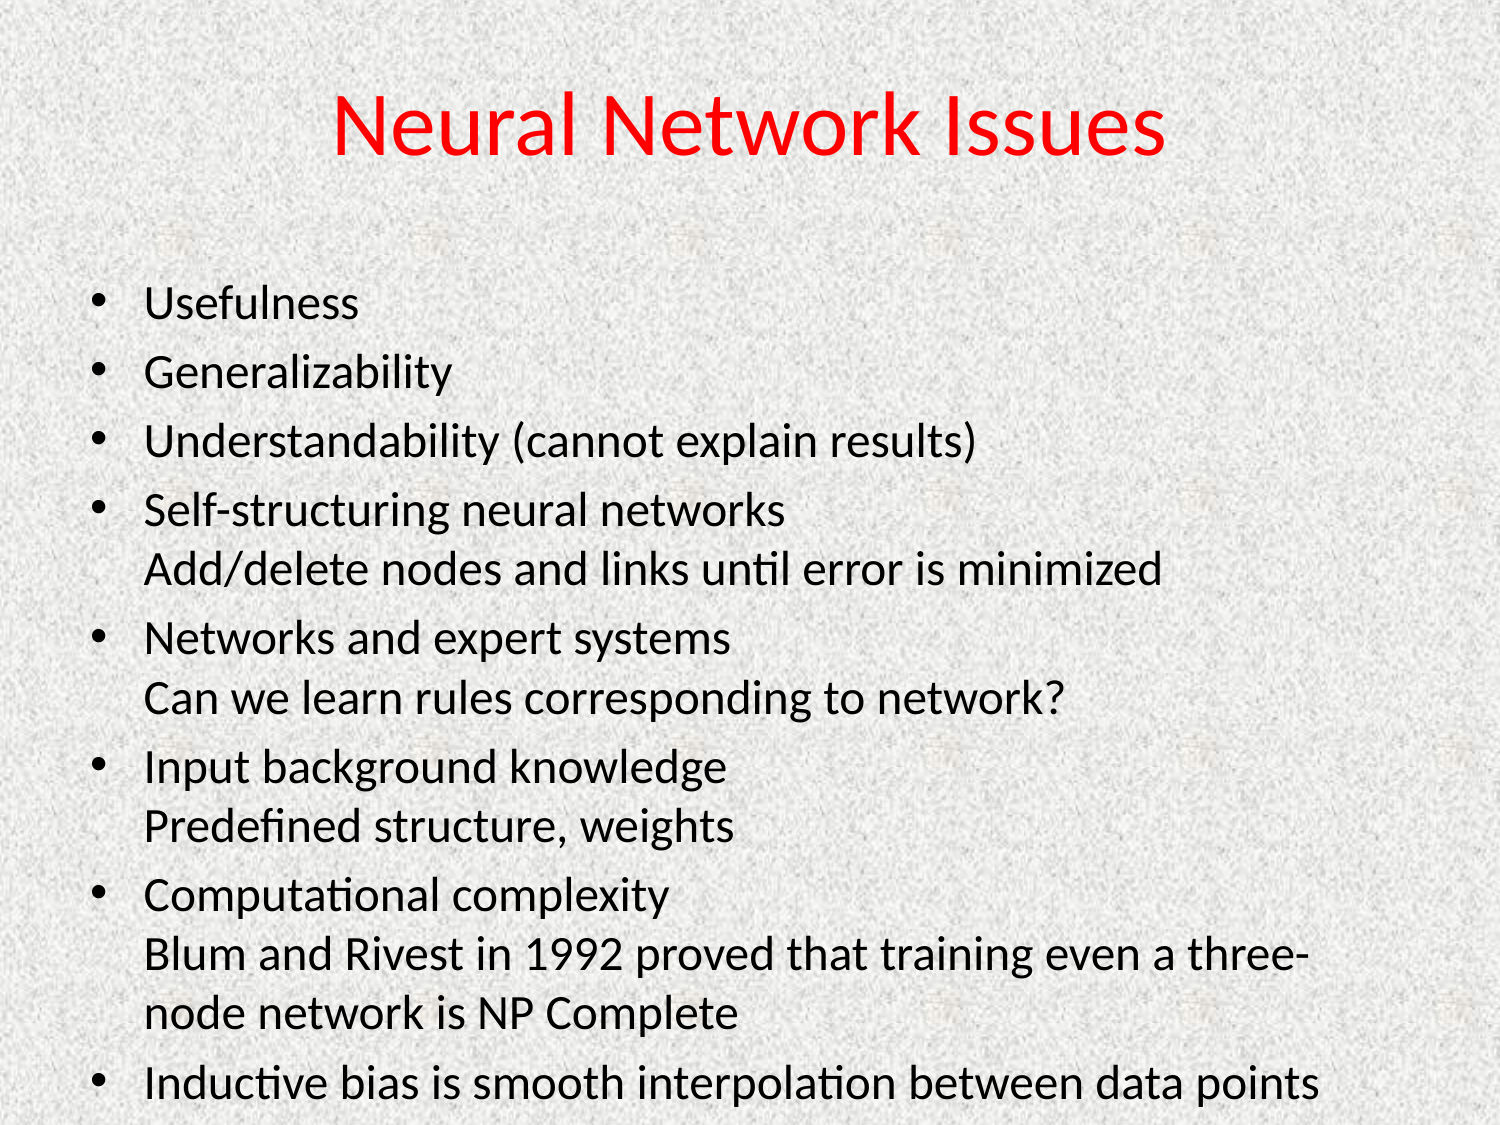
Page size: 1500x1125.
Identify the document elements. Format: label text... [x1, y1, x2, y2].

title Neural Network Issues [75, 24, 1425, 213]
picture [0, 0, 1500, 1125]
list Usefulness Generalizability Understandability (cannot explain results) Self-structuring neural networks Add/delete nodes and links until error is minimized Networks and expert systems Can we learn rules corresponding to network? Input background knowledge Predefined structure, weights Computational complexity Blum and Rivest in 1992 proved that training even a three-node network is NP Complete Inductive bias is smooth interpolation between data points [75, 262, 1425, 1125]
